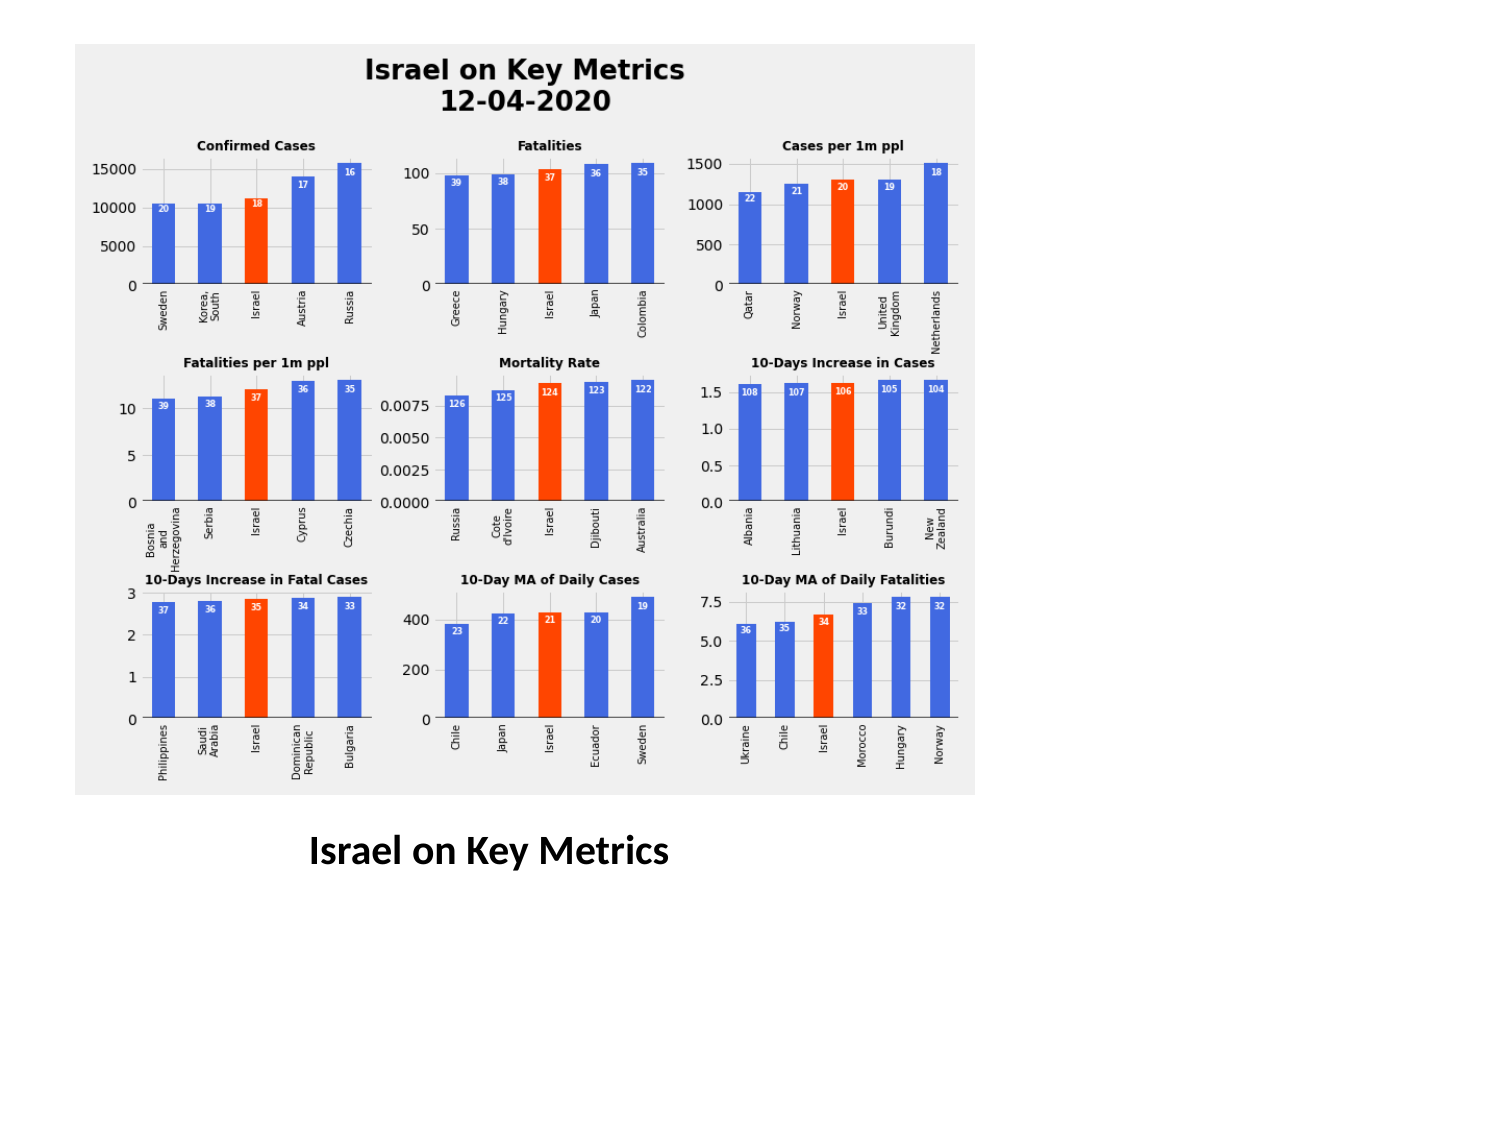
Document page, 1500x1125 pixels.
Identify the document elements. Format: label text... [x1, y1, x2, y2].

picture [74, 44, 976, 796]
title Israel on Key Metrics [294, 787, 1194, 881]
